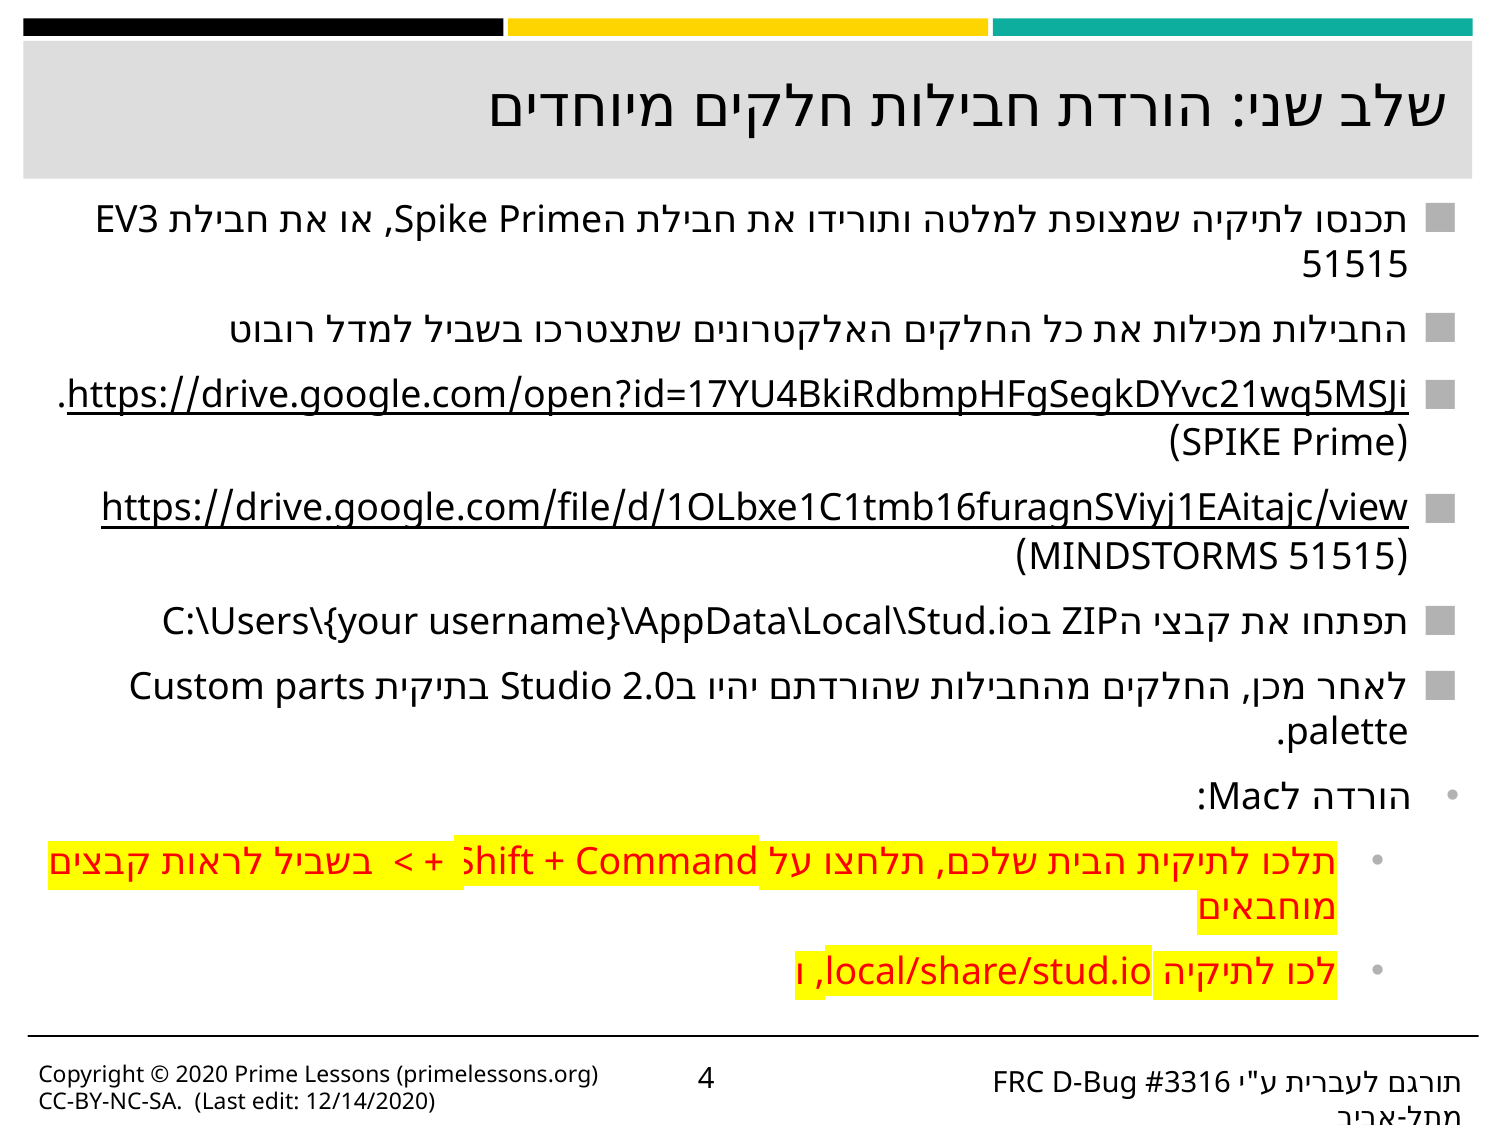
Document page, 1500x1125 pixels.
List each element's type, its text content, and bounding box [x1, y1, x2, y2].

footer Copyright © 2020 Prime Lessons (primelessons.org) CC-BY-NC-SA. (Last edit: 12/14/2020) [23, 1051, 622, 1112]
list תכנסו לתיקיה שמצופת למלטה ותורידו את חבילת הSpike Prime, או את חבילת EV3 51515 החבילות מכילות את כל החלקים האלקטרונים שתצטרכו בשביל למדל רובוט https://drive.google.com/open?id=17YU4BkiRdbmpHFgSegkDYvc21wq5MSJi. (SPIKE Prime) https://drive.google.com/file/d/1OLbxe1C1tmb16furagnSViyj1EAitajc/view (MINDSTORMS 51515) תפתחו את קבצי הZIP בC:\Users\{your username}\AppData\Local\Stud.io לאחר מכן, החלקים מהחבילות שהורדתם יהיו בStudio 2.0 בתיקית Custom parts palette. הורדה לMac: תלכו לתיקית הבית שלכם, תלחצו על Shift + Command + > בשביל לראות קבצים מוחבאים לכו לתיקיה local/share/stud.io, ו [25, 187, 1475, 1021]
title שלב שני: הורדת חבילות חלקים מיוחדים [28, 60, 1464, 148]
slide_number ‹#› [682, 1051, 810, 1112]
